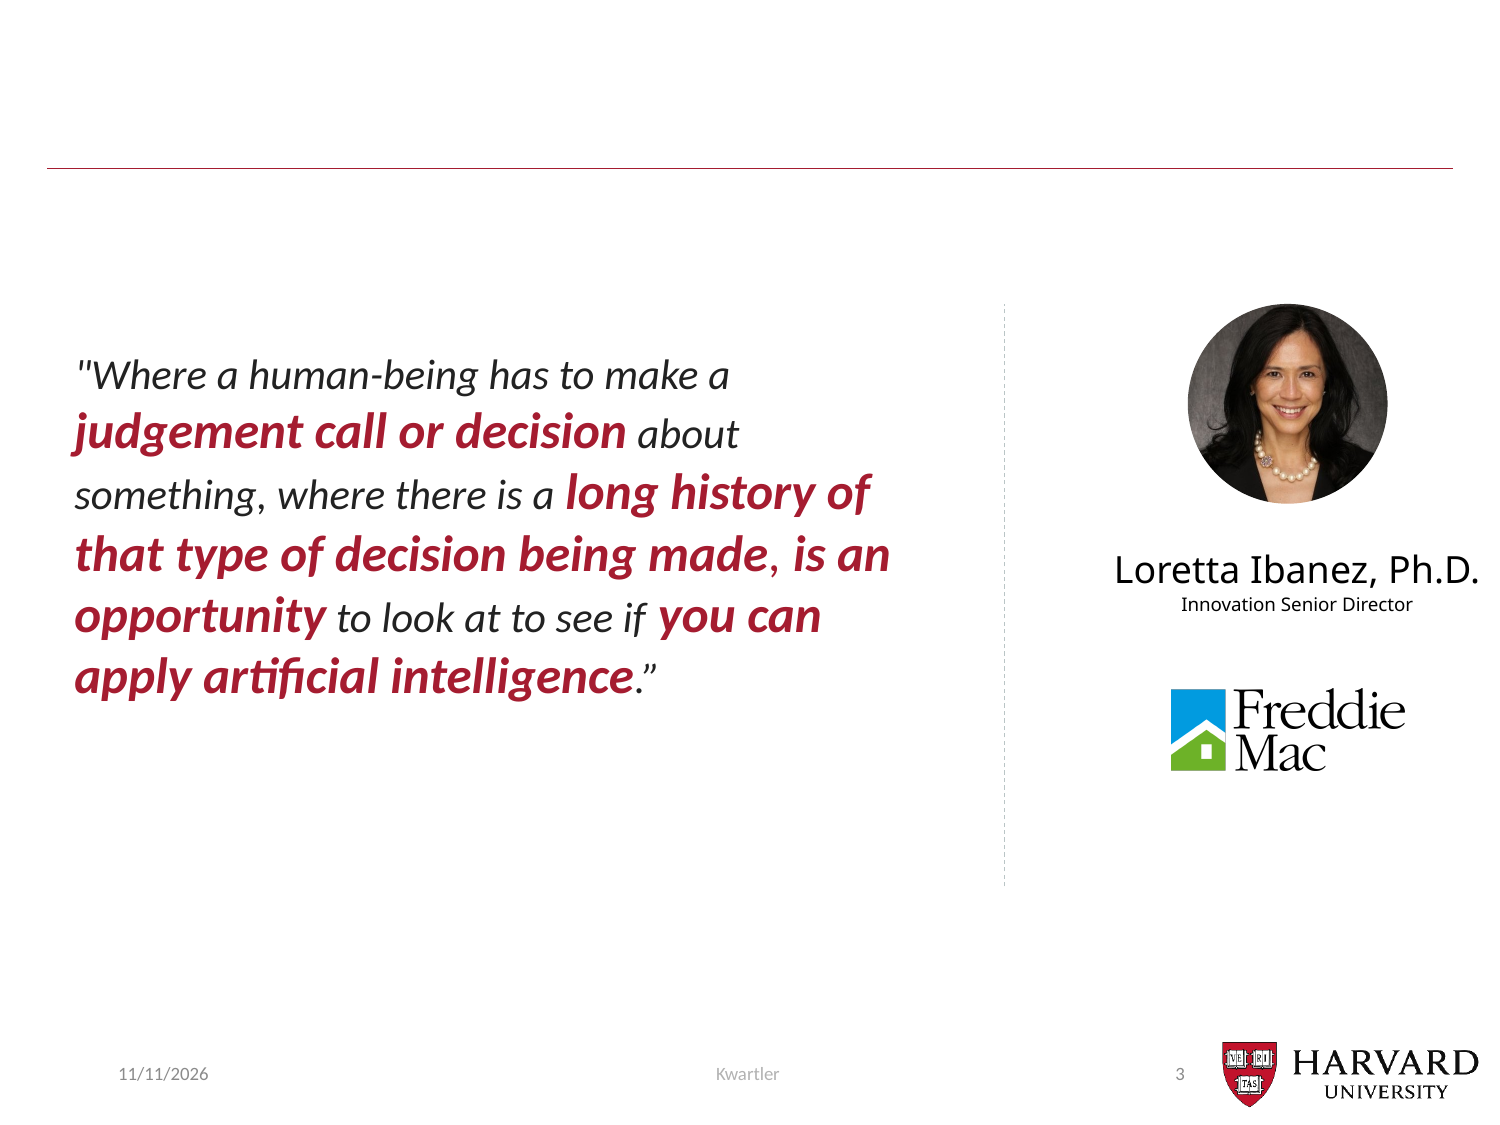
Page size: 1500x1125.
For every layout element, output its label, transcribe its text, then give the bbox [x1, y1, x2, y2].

text_box "Where a human-being has to make a judgement call or decision about something, where there is a long history of that type of decision being made, is an opportunity to look at to see if you can apply artificial intelligence.” [59, 278, 953, 771]
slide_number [103, 1042, 441, 1103]
slide_number 3 [1059, 1042, 1200, 1103]
picture [1187, 303, 1388, 504]
picture [1171, 688, 1405, 771]
footer Kwartler [496, 1042, 1004, 1103]
picture [1200, 1024, 1500, 1125]
text_box Loretta Ibanez, Ph.D. Innovation Senior Director [1041, 526, 1500, 615]
